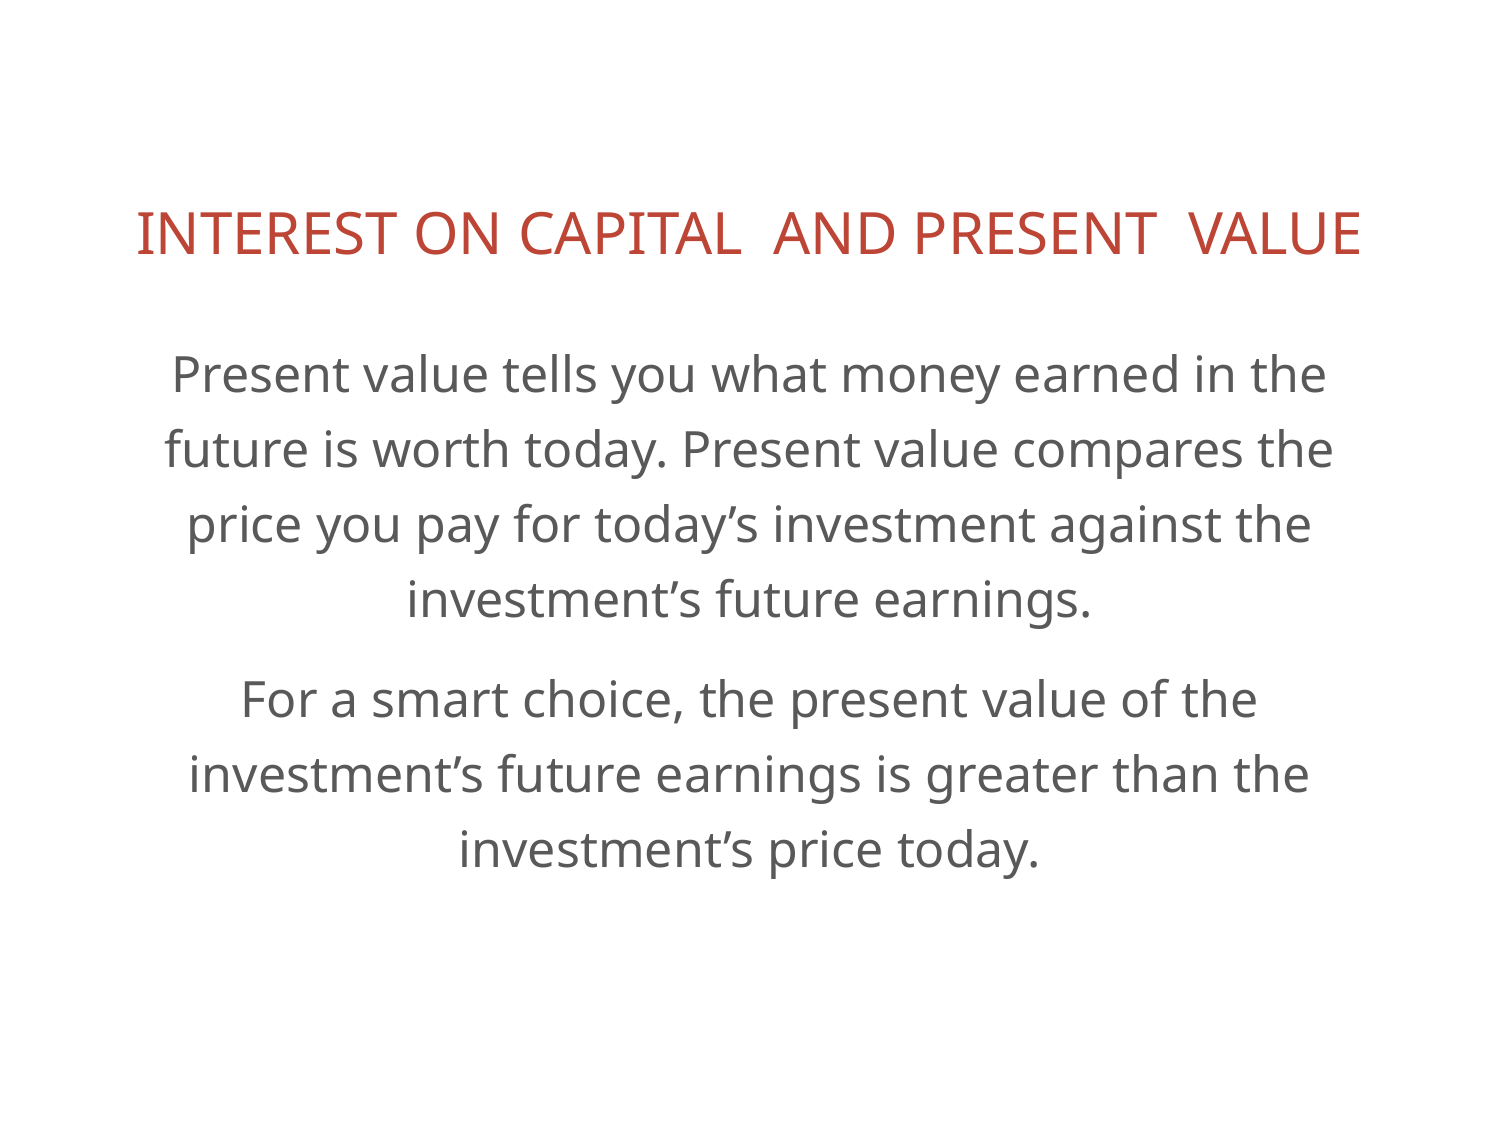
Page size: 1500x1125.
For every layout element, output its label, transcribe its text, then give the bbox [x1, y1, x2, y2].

subtitle Present value tells you what money earned in the future is worth today. Present value compares the price you pay for today’s investment against the investment’s future earnings. For a smart choice, the present value of the investment’s future earnings is greater than the investment’s price today. [129, 320, 1371, 895]
title INTEREST ON CAPITAL AND PRESENT VALUE [0, 110, 1500, 352]
